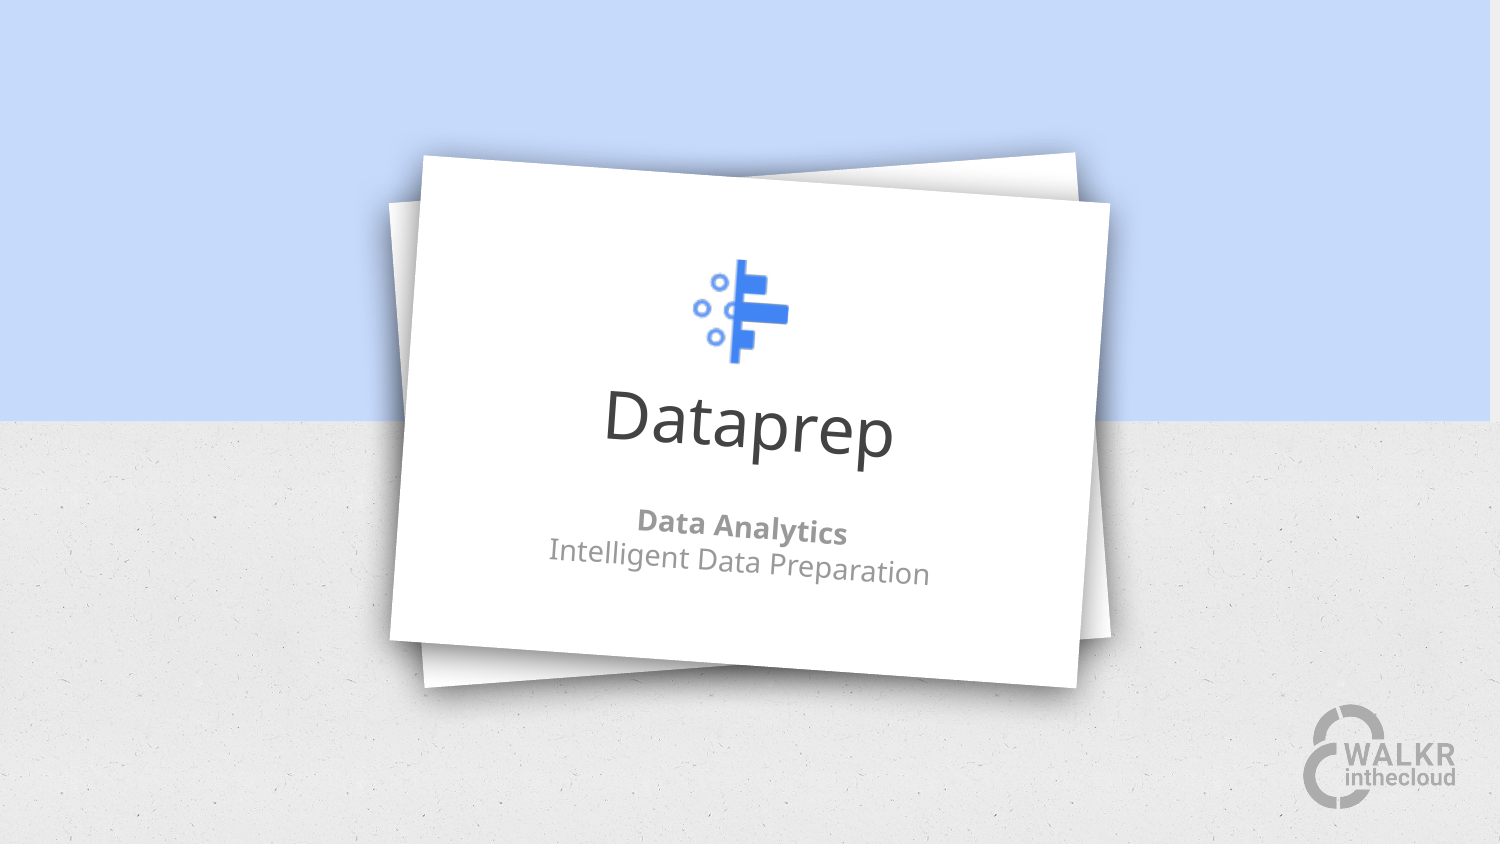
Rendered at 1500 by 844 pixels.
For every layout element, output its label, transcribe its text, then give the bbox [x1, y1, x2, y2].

text_box Dataprep [440, 286, 1067, 420]
text_box [877, 152, 1078, 181]
text_box [388, 202, 393, 234]
text_box [405, 155, 1111, 420]
picture [689, 257, 791, 367]
picture [0, 422, 1500, 844]
text_box [0, 0, 1491, 420]
